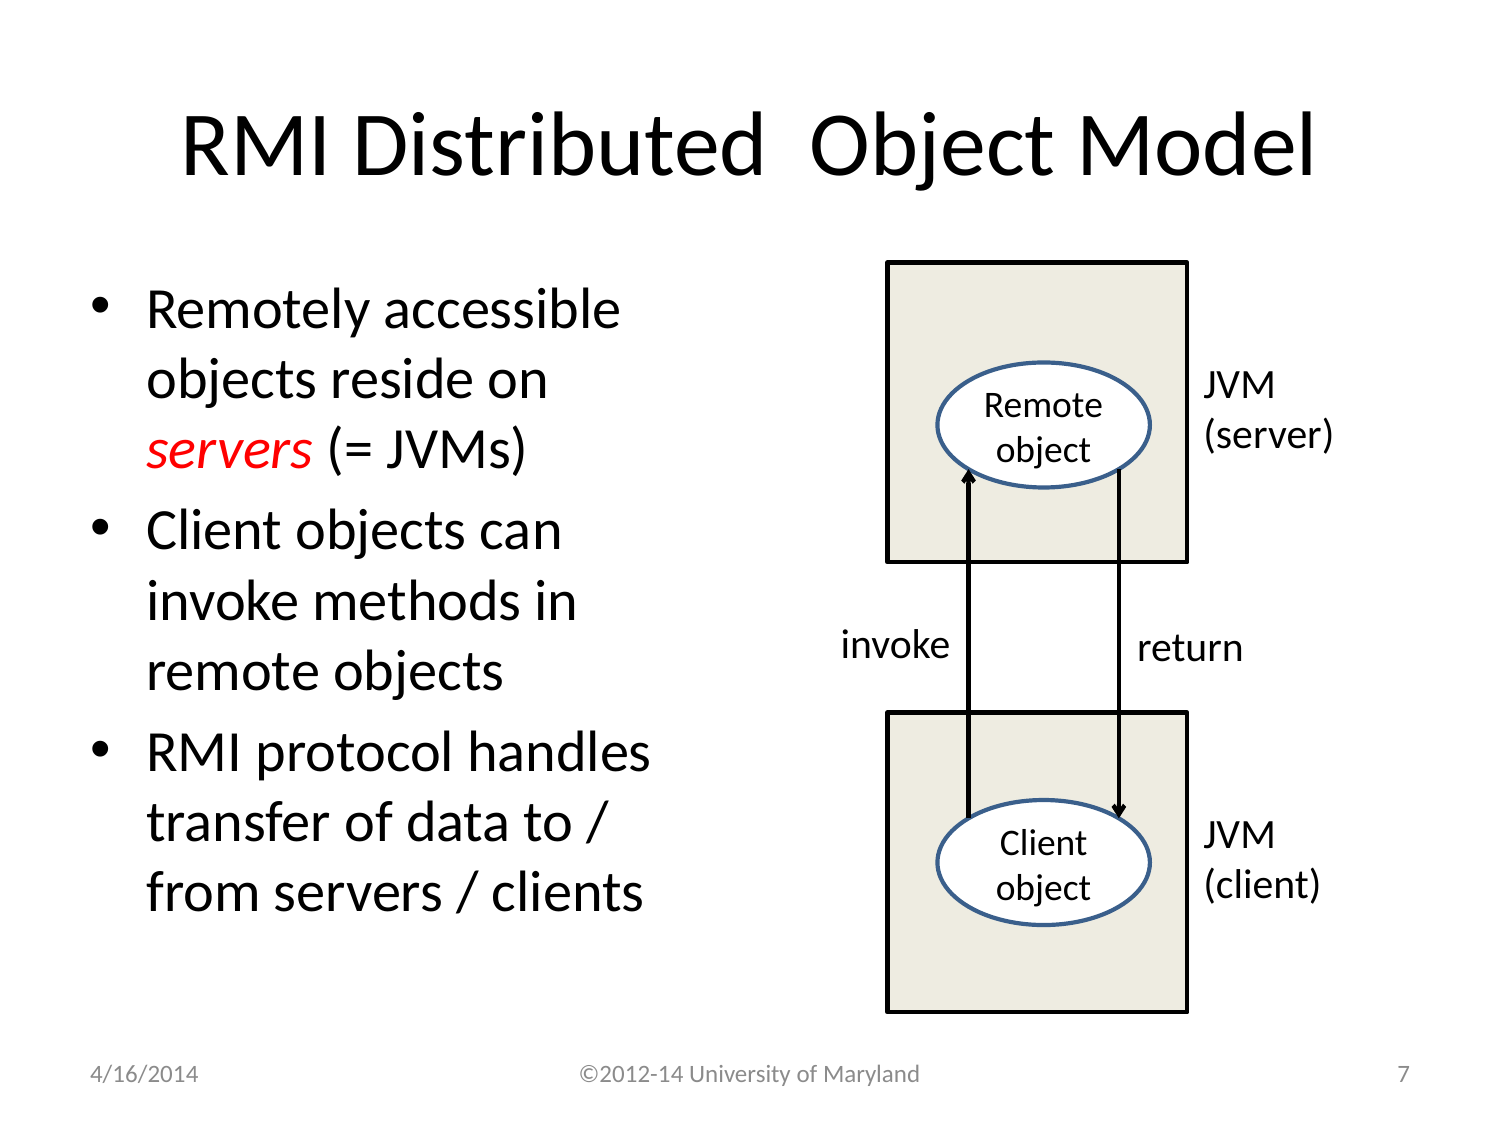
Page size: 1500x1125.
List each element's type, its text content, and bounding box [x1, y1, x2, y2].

text_box invoke [825, 609, 964, 675]
list Remotely accessible objects reside on servers (= JVMs) Client objects can invoke methods in remote objects RMI protocol handles transfer of data to / from servers / clients [75, 262, 738, 1005]
text_box JVM (client) [1188, 799, 1337, 915]
text_box Client object [935, 797, 1153, 928]
text_box JVM (server) [1188, 349, 1350, 465]
title RMI Distributed Object Model [75, 45, 1425, 233]
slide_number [75, 1042, 425, 1103]
text_box return [1123, 612, 1259, 678]
text_box Remote object [935, 360, 1153, 490]
slide_number 6 [1074, 1042, 1425, 1103]
footer ©2012-14 University of Maryland [512, 1042, 988, 1103]
text_box [885, 710, 1189, 1014]
text_box [885, 260, 1189, 564]
